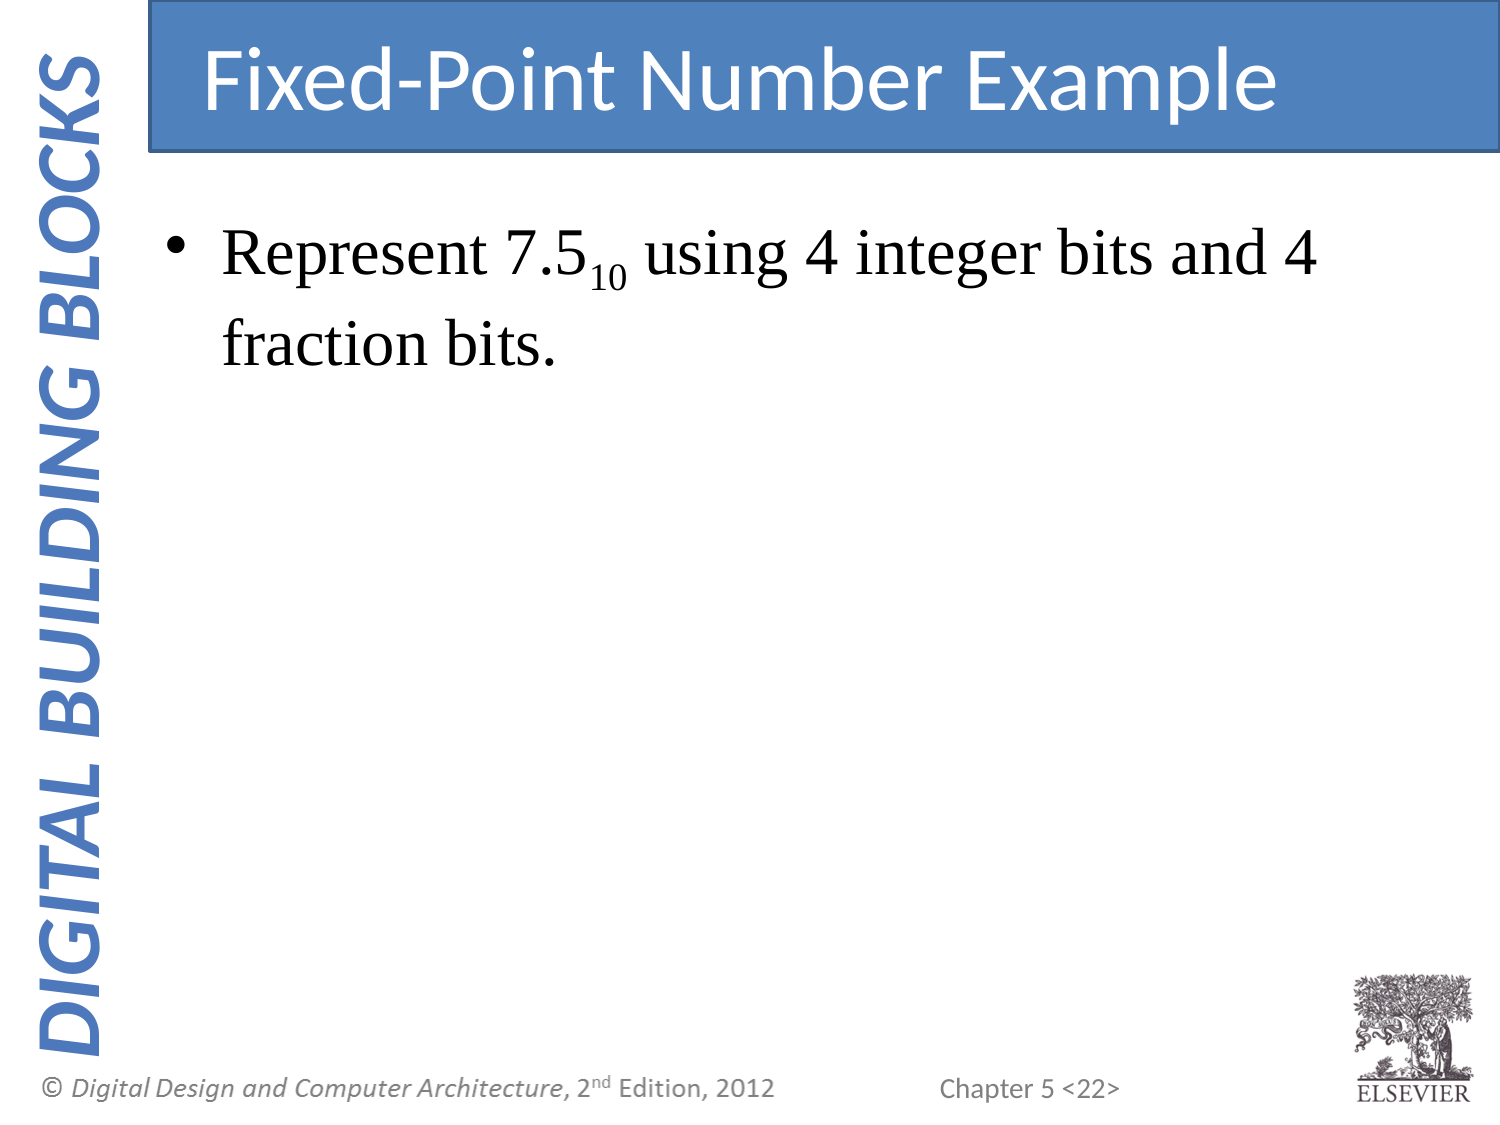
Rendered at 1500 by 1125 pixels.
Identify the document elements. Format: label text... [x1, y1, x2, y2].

picture [0, 0, 1500, 1125]
text_box Fixed-Point Number Example [187, 11, 1488, 136]
text_box Represent 7.510 using 4 integer bits and 4 fraction bits. [150, 200, 1475, 1050]
text_box [87, 174, 1413, 1025]
